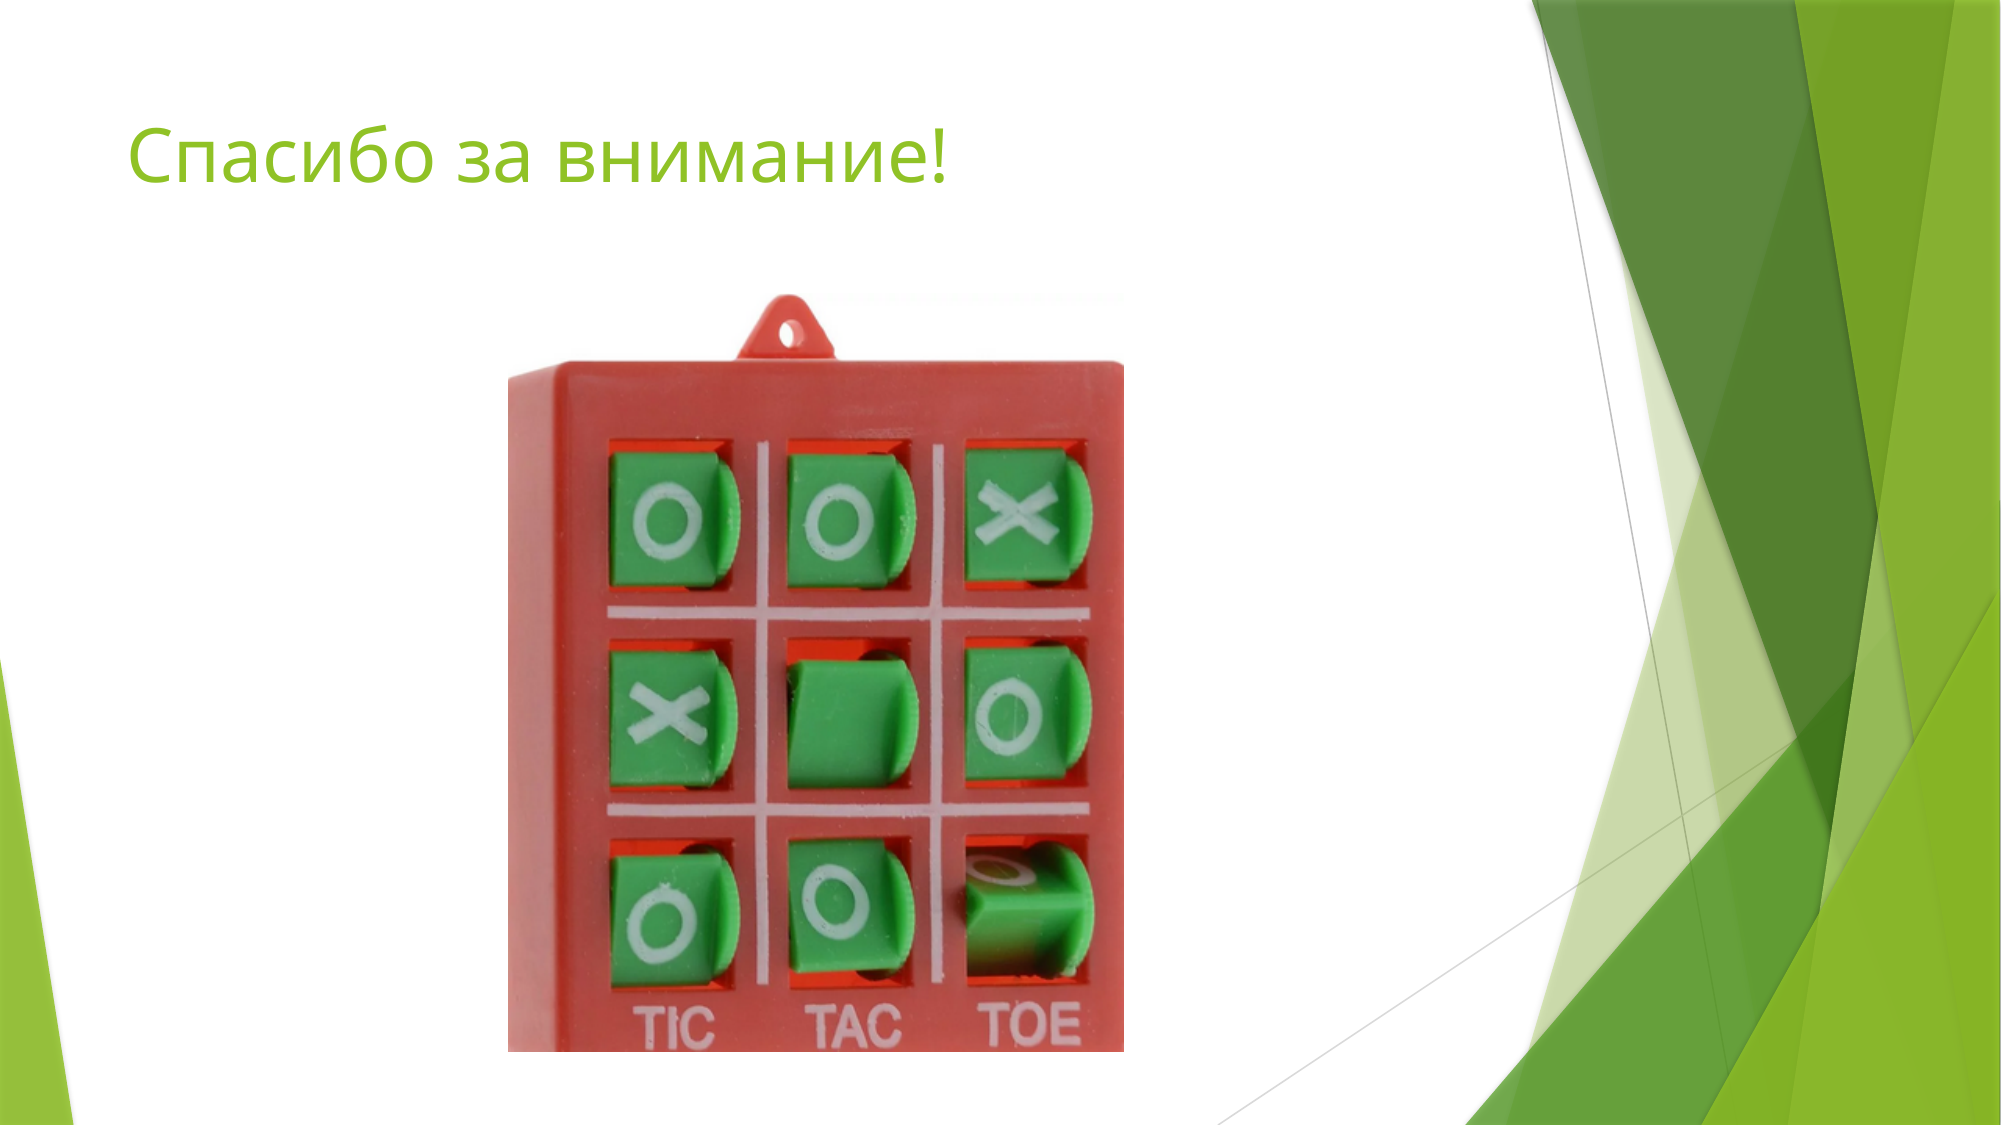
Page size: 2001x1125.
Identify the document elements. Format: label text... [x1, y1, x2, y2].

title Спасибо за внимание! [111, 99, 1522, 317]
picture [507, 293, 1125, 1053]
